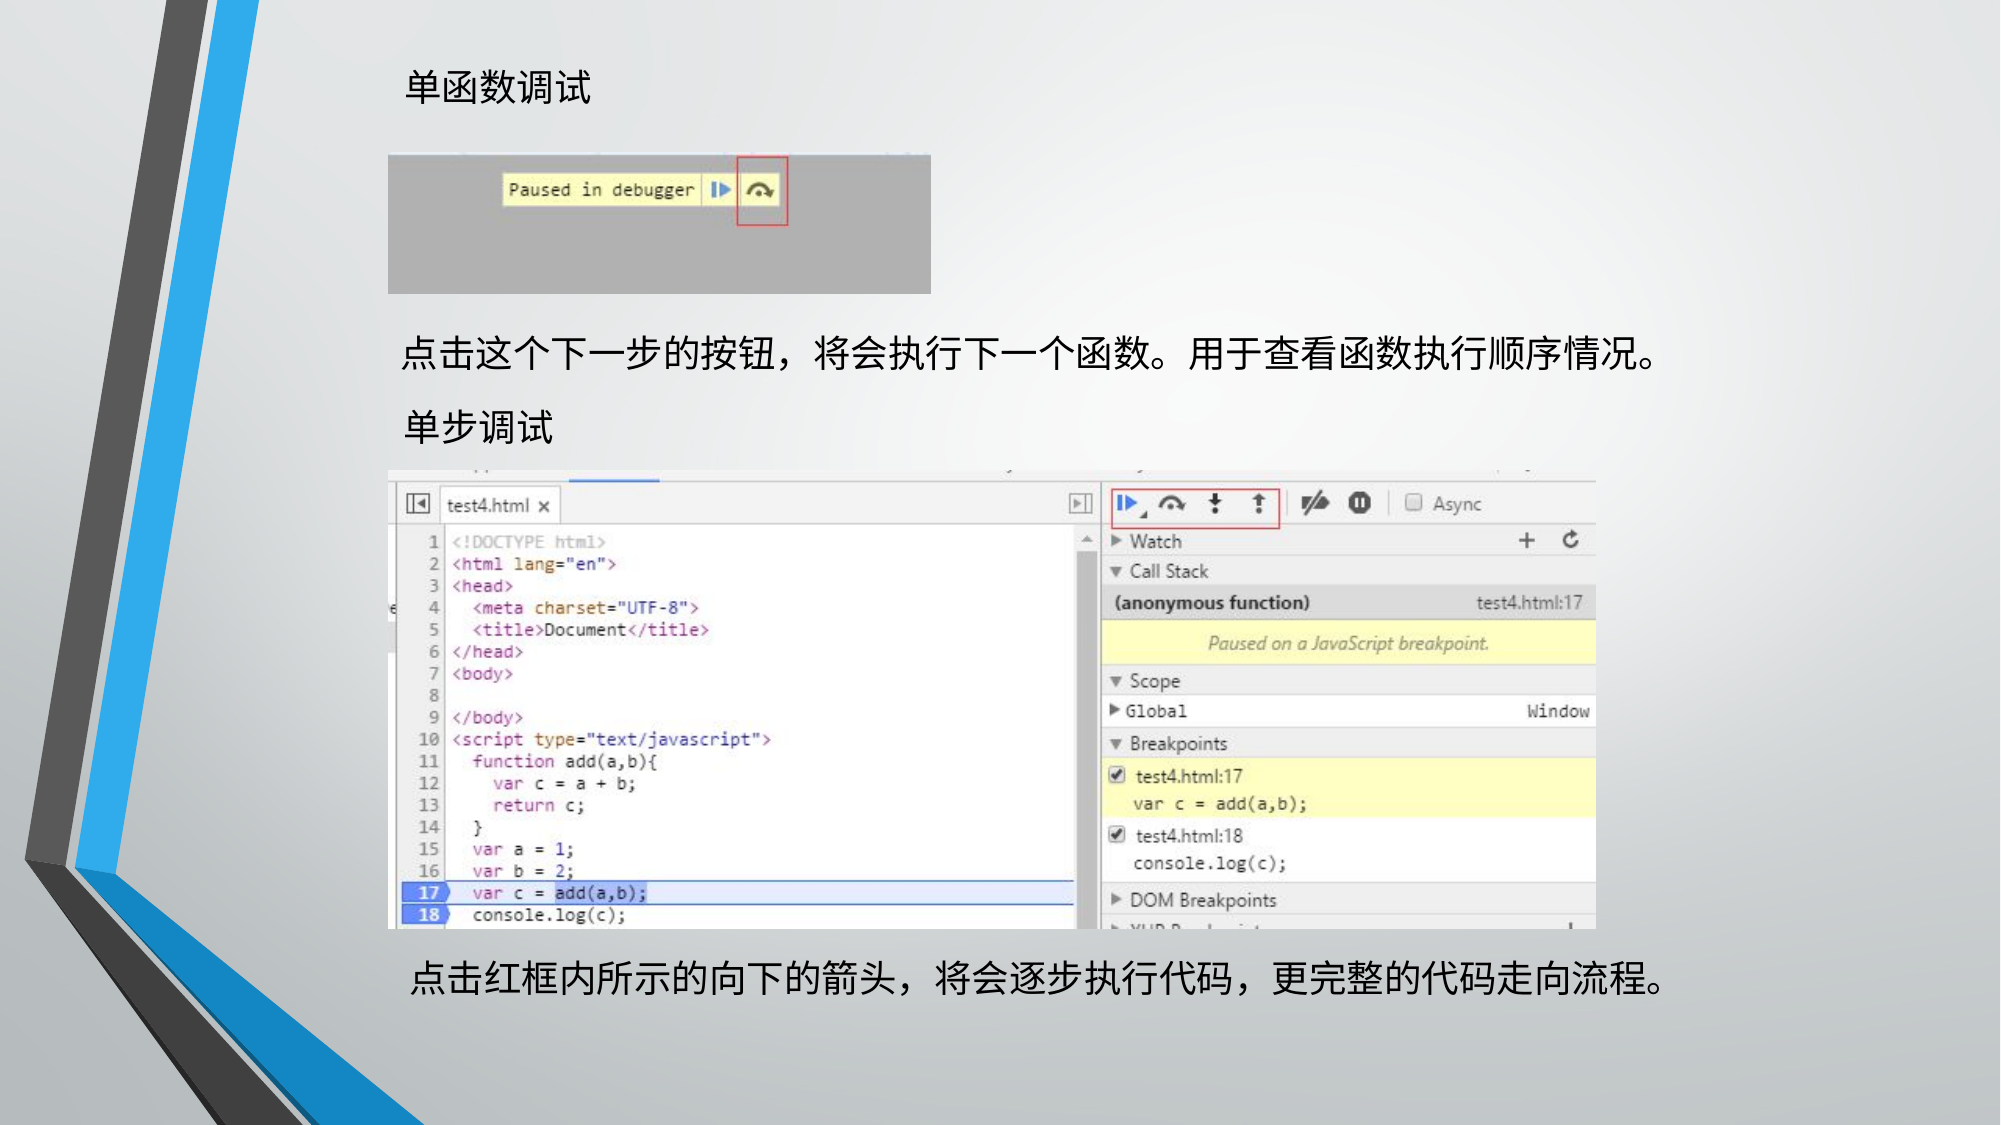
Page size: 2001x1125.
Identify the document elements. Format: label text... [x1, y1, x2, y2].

picture [387, 152, 931, 294]
text_box 单步调试 [389, 396, 569, 457]
text_box 点击红框内所示的向下的箭头，将会逐步执行代码，更完整的代码走向流程。 [394, 948, 1700, 1008]
text_box 点击这个下一步的按钮，将会执行下一个函数。用于查看函数执行顺序情况。 [385, 322, 1691, 382]
picture [387, 470, 1597, 929]
text_box 单函数调试 [389, 56, 607, 117]
